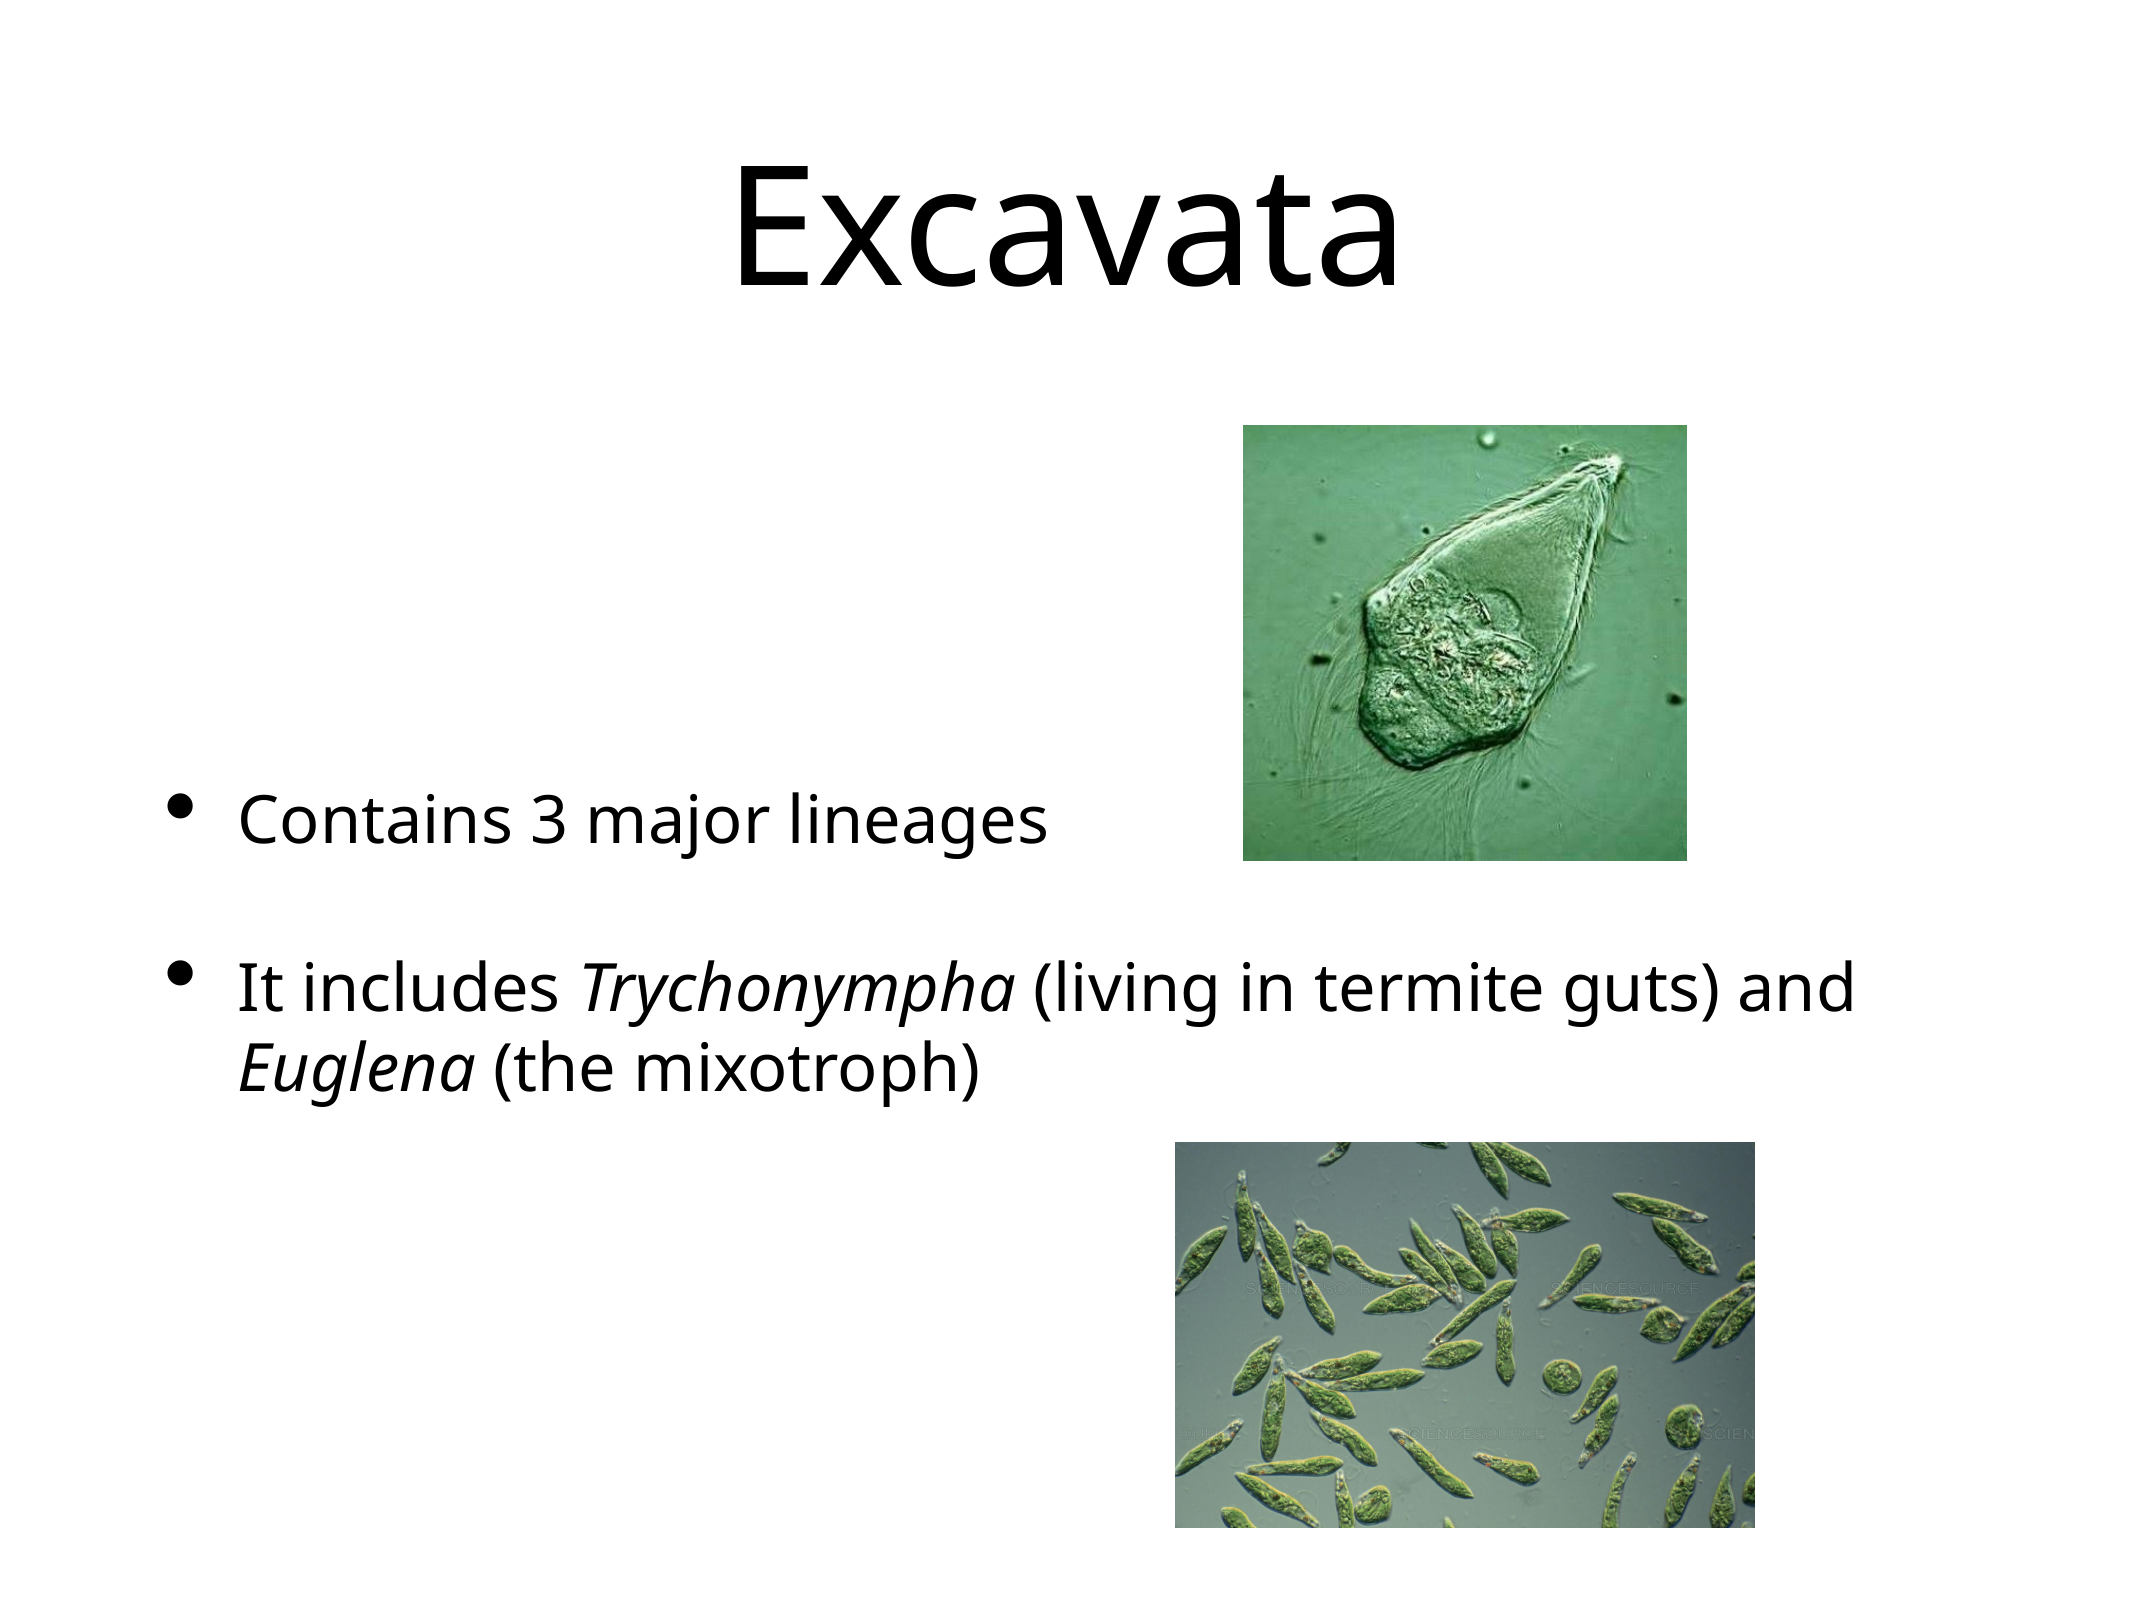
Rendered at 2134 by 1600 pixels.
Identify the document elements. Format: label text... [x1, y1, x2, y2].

list Contains 3 major lineages It includes Trychonympha (living in termite guts) and Euglena (the mixotroph) [155, 424, 1978, 1457]
title Excavata [155, 41, 1978, 397]
picture [1243, 425, 1687, 862]
picture [1175, 1142, 1756, 1528]
